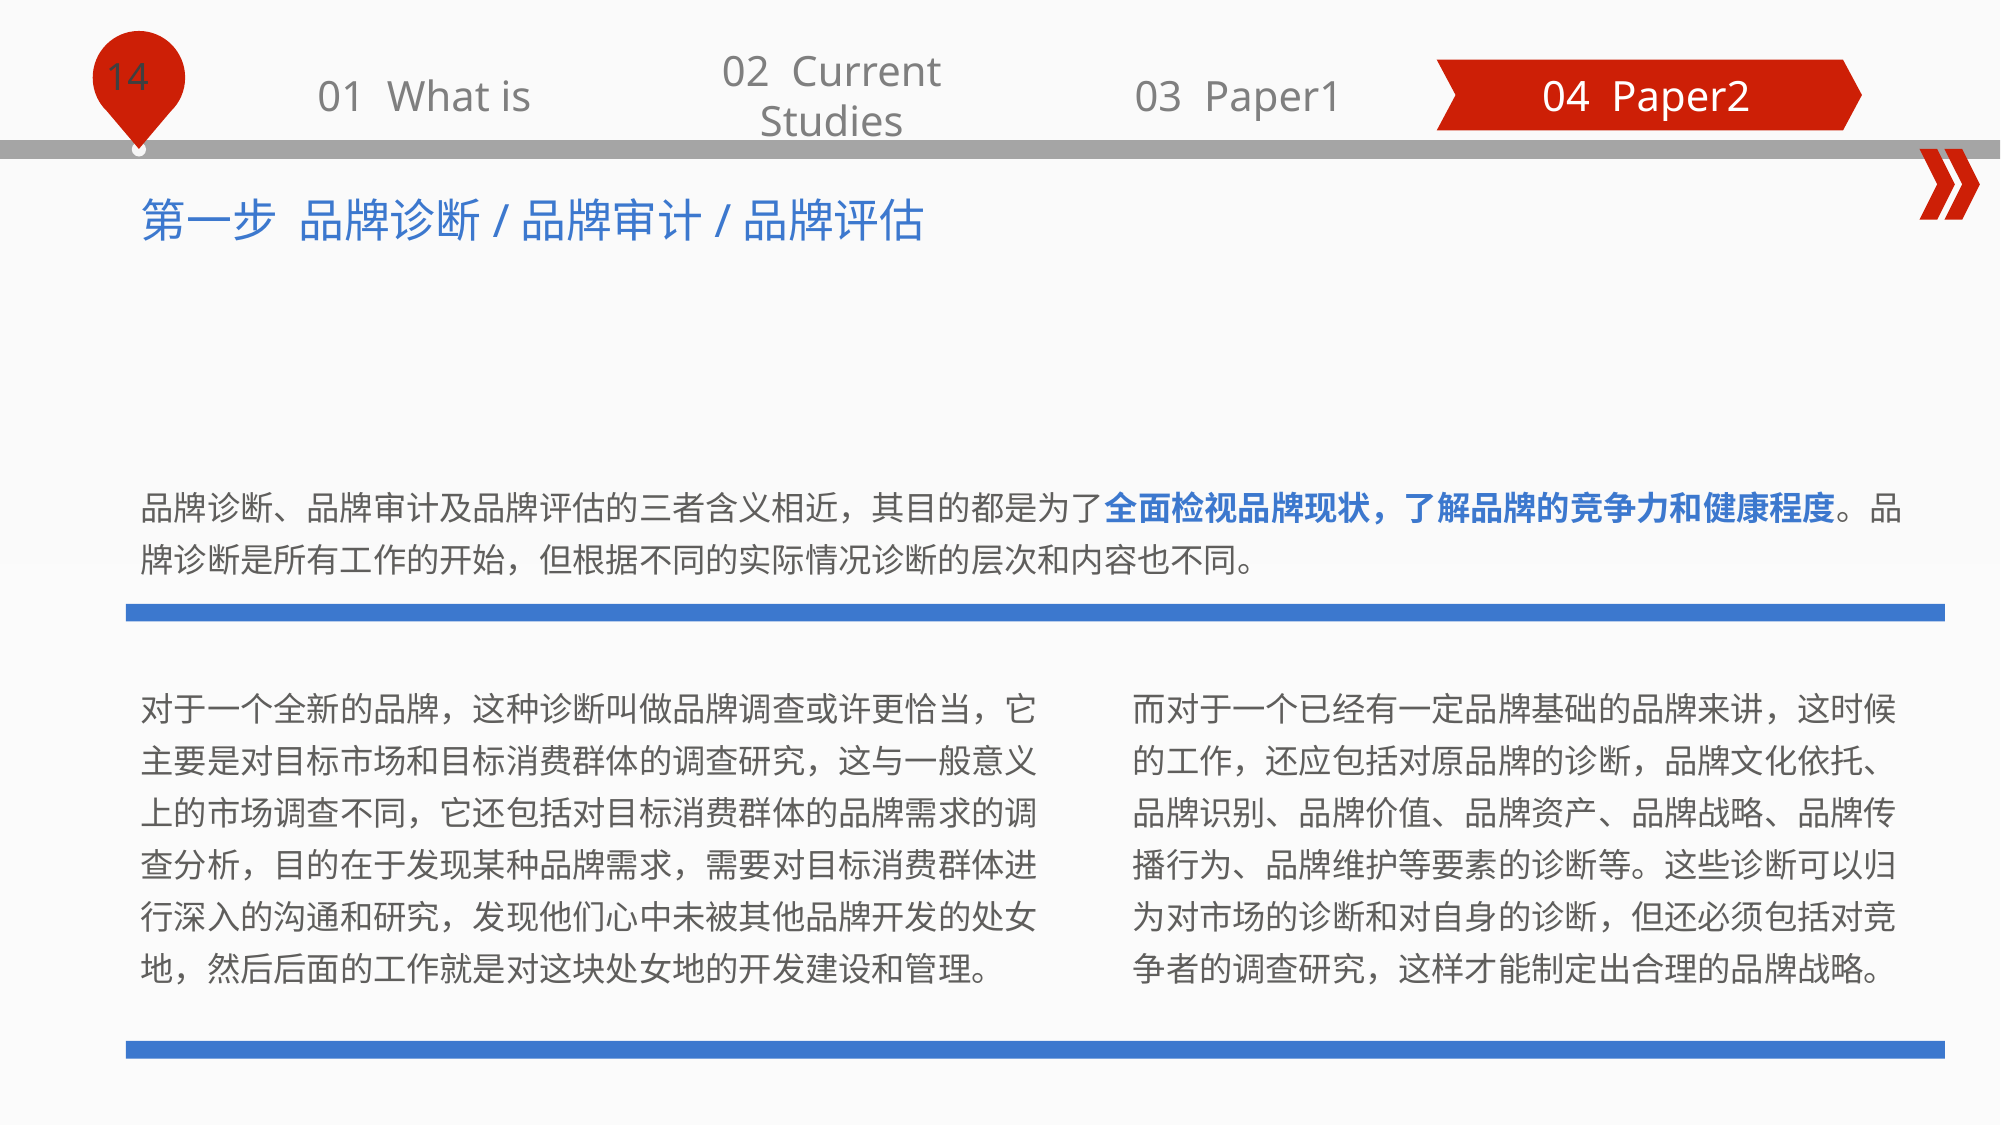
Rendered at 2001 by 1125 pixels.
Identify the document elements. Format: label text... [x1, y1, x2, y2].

text_box 03 Paper1 [1053, 69, 1425, 120]
text_box 01 What is [238, 69, 611, 120]
text_box 02 Current Studies [645, 44, 1018, 145]
text_box 对于一个全新的品牌，这种诊断叫做品牌调查或许更恰当，它主要是对目标市场和目标消费群体的调查研究，这与一般意义上的市场调查不同，它还包括对目标消费群体的品牌需求的调查分析，目的在于发现某种品牌需求，需要对目标消费群体进行深入的沟通和研究，发现他们心中未被其他品牌开发的处女地，然后后面的工作就是对这块处女地的开发建设和管理。 [126, 669, 1083, 996]
text_box [125, 603, 1945, 622]
text_box [1436, 59, 1862, 131]
text_box [125, 1040, 1945, 1059]
text_box 品牌诊断、品牌审计及品牌评估的三者含义相近，其目的都是为了全面检视品牌现状，了解品牌的竞争力和健康程度。品牌诊断是所有工作的开始，但根据不同的实际情况诊断的层次和内容也不同。 [125, 467, 1945, 587]
text_box 第一步 品牌诊断/品牌审计/品牌评估 [125, 184, 941, 255]
text_box 而对于一个已经有一定品牌基础的品牌来讲，这时候的工作，还应包括对原品牌的诊断，品牌文化依托、品牌识别、品牌价值、品牌资产、品牌战略、品牌传播行为、品牌维护等要素的诊断等。这些诊断可以归为对市场的诊断和对自身的诊断，但还必须包括对竞争者的调查研究，这样才能制定出合理的品牌战略。 [1118, 669, 1945, 996]
text_box 04 Paper2 [1460, 69, 1833, 120]
